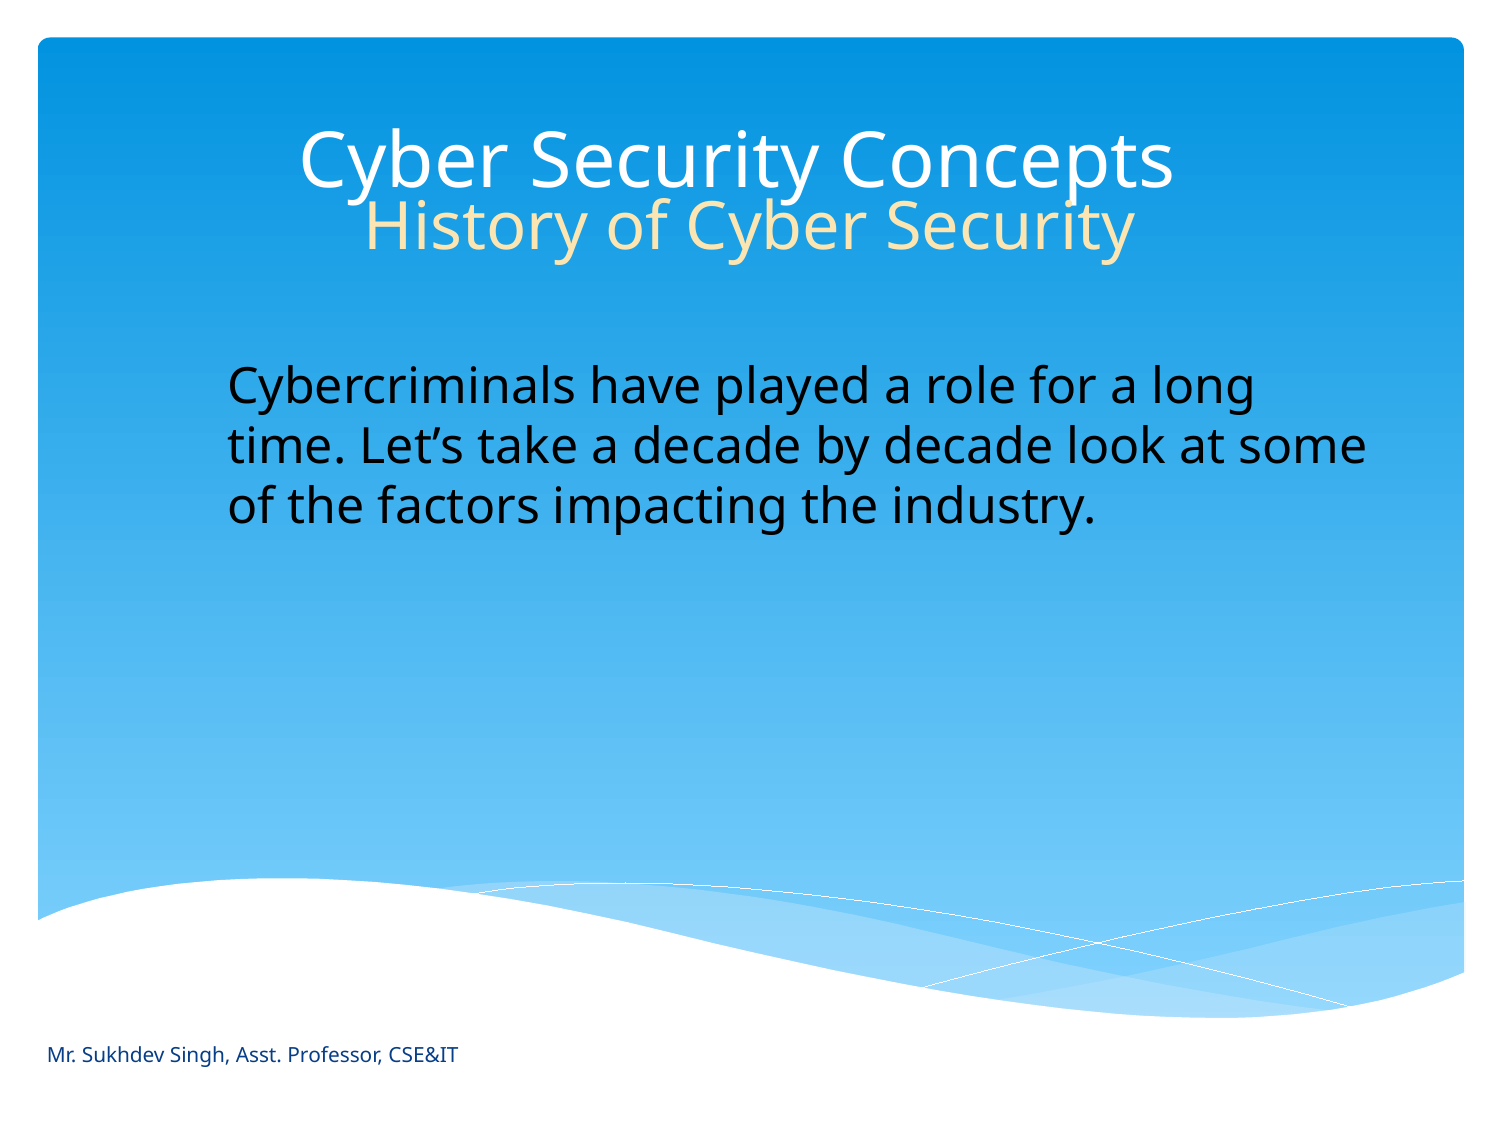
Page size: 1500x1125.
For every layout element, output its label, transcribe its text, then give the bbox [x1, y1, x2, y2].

subtitle History of Cyber Security [225, 174, 1275, 275]
title Cyber Security Concepts [99, 99, 1375, 288]
footer Mr. Sukhdev Singh, Asst. Professor, CSE&IT [31, 1025, 653, 1086]
text_box Cybercriminals have played a role for a long time. Let’s take a decade by decade look at some of the factors impacting the industry. [212, 346, 1388, 717]
